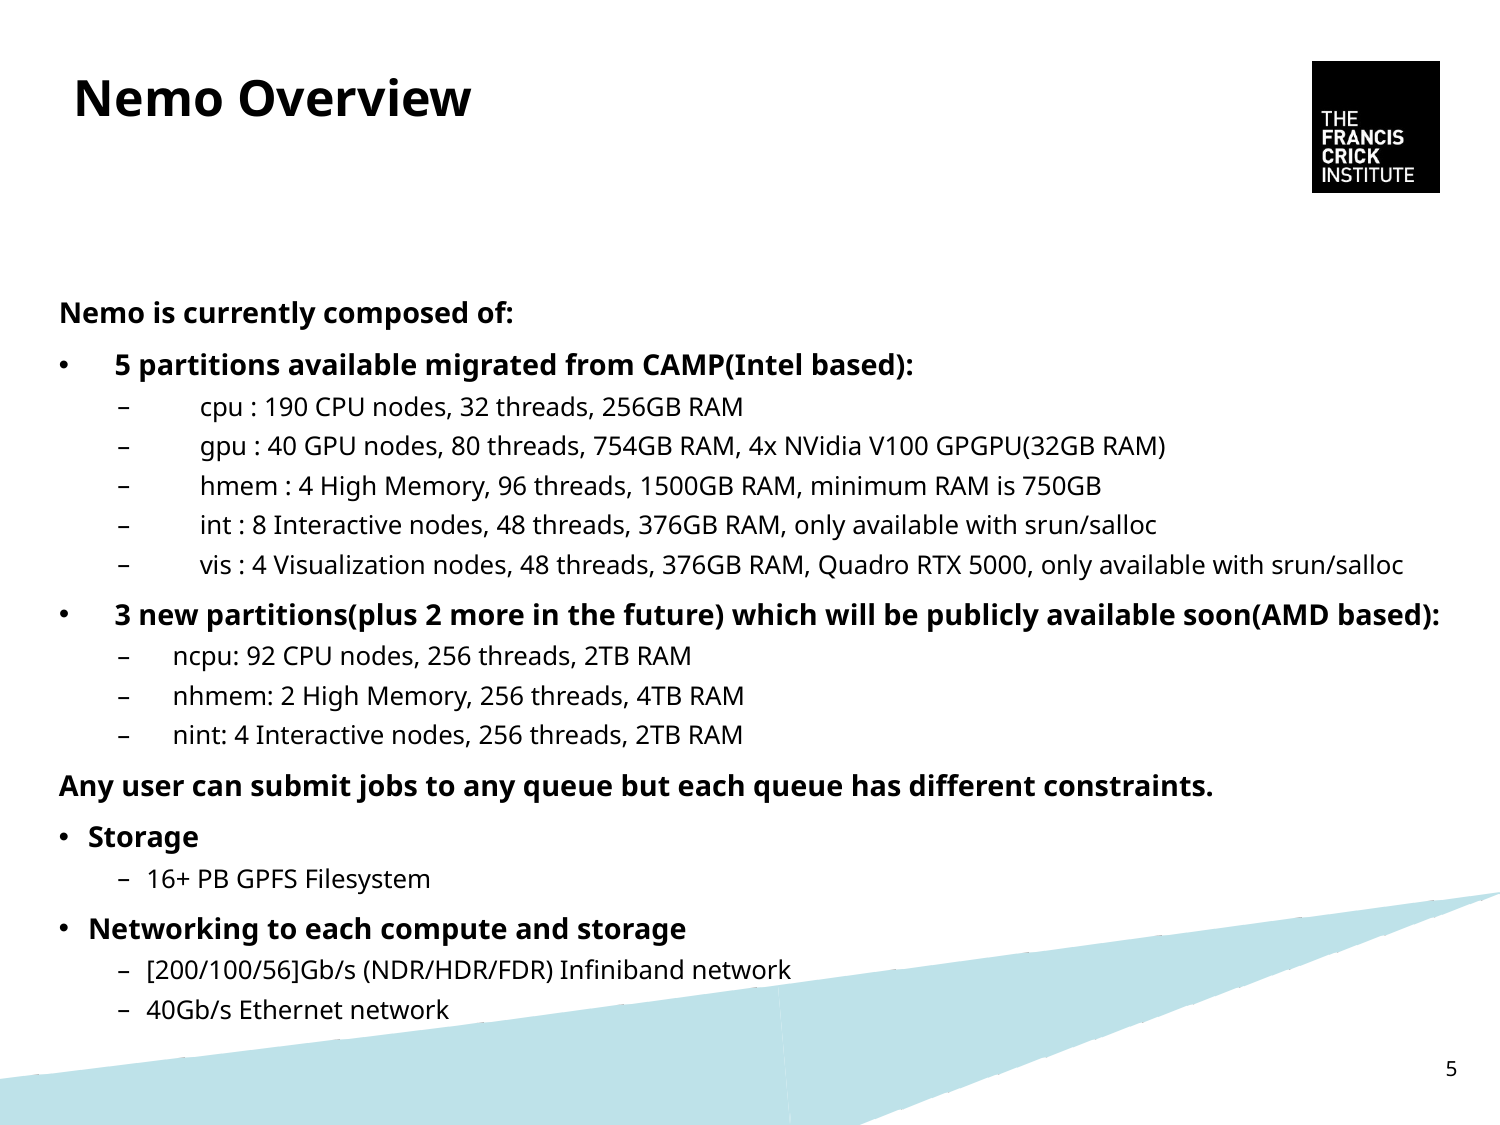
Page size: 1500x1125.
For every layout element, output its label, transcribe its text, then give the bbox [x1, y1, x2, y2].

slide_number 5 [1393, 1039, 1473, 1100]
list Nemo is currently composed of: 5 partitions available migrated from CAMP(Intel based): cpu : 190 CPU nodes, 32 threads, 256GB RAM gpu : 40 GPU nodes, 80 threads, 754GB RAM, 4x NVidia V100 GPGPU(32GB RAM) hmem : 4 High Memory, 96 threads, 1500GB RAM, minimum RAM is 750GB int : 8 Interactive nodes, 48 threads, 376GB RAM, only available with srun/salloc vis : 4 Visualization nodes, 48 threads, 376GB RAM, Quadro RTX 5000, only available with srun/salloc 3 new partitions(plus 2 more in the future) which will be publicly available soon(AMD based): ncpu: 92 CPU nodes, 256 threads, 2TB RAM nhmem: 2 High Memory, 256 threads, 4TB RAM nint: 4 Interactive nodes, 256 threads, 2TB RAM Any user can submit jobs to any queue but each queue has different constraints. Storage 16+ PB GPFS Filesystem Networking to each compute and storage [200/100/56]Gb/s (NDR/HDR/FDR) Infiniband network 40Gb/s Ethernet network [59, 295, 1447, 1063]
picture [1312, 61, 1440, 193]
title Nemo Overview [58, 58, 1171, 208]
